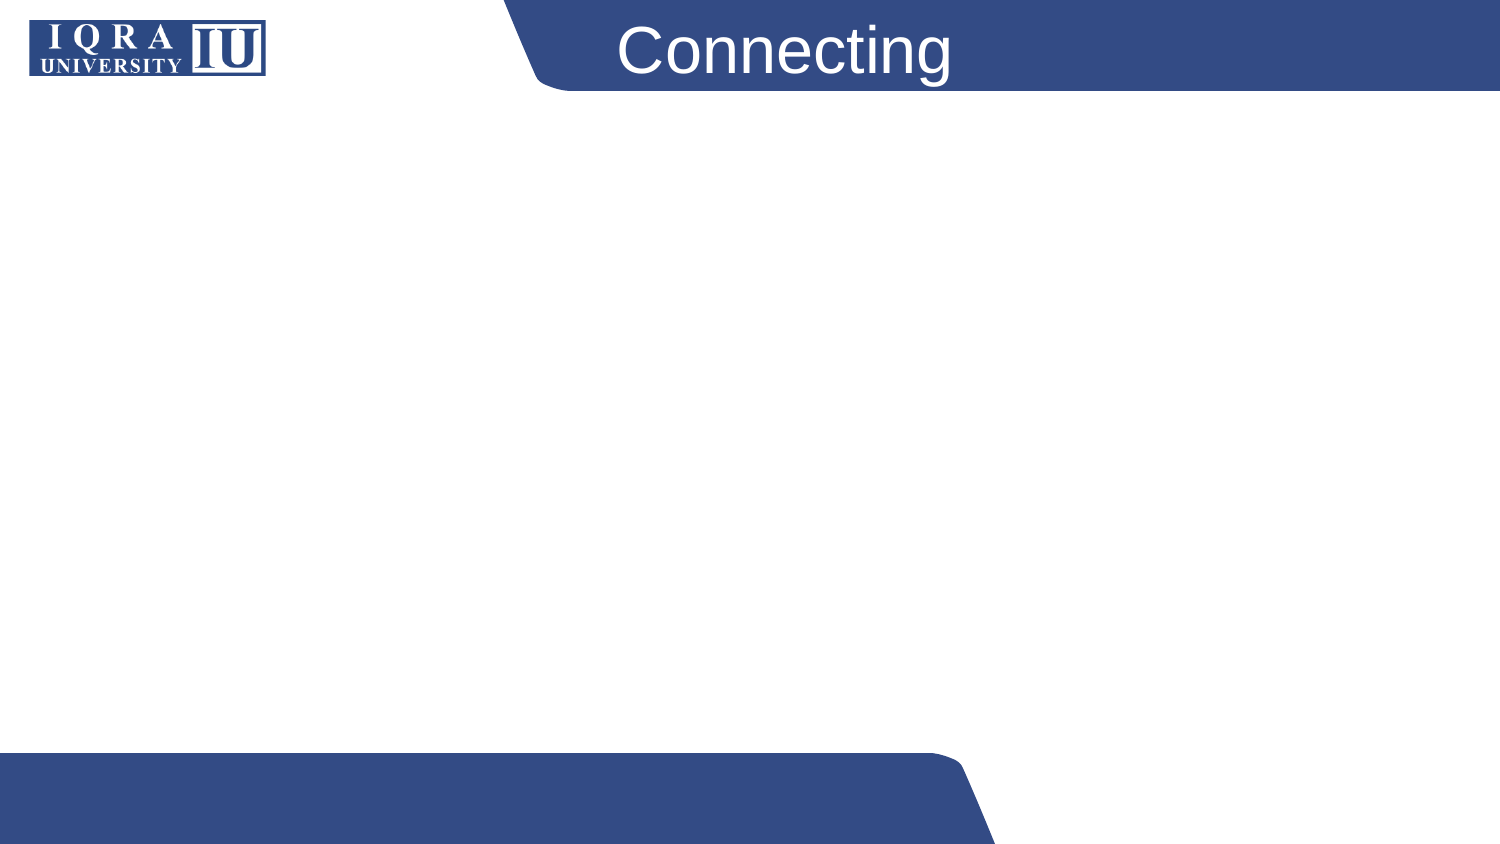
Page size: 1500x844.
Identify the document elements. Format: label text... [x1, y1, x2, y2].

picture [29, 20, 112, 76]
title Connecting [112, 0, 1459, 104]
